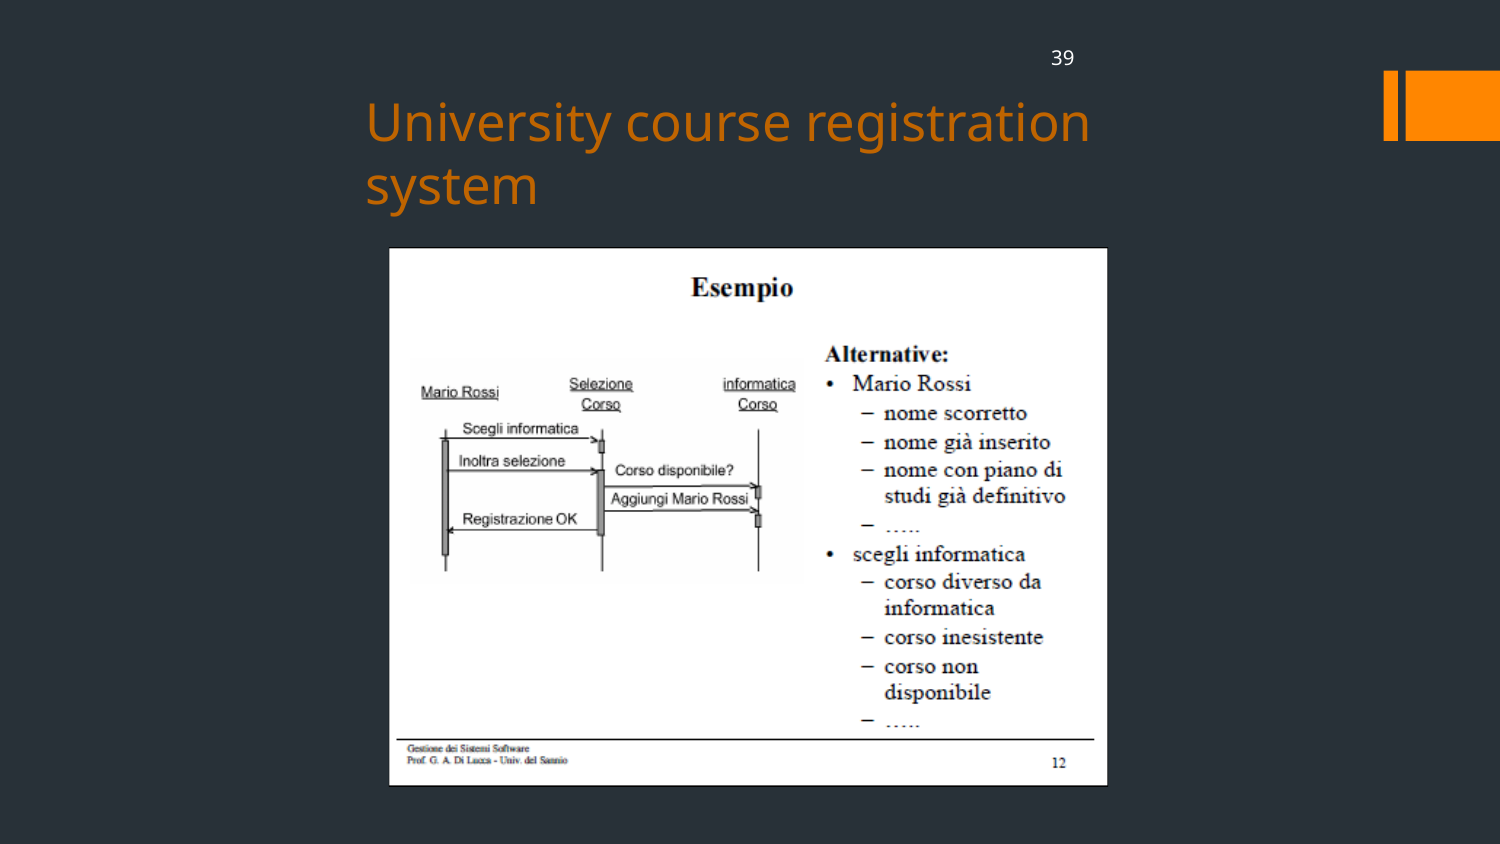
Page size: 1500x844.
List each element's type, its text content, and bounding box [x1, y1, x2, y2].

title University course registration system [1075, 72, 1225, 216]
title University course registration system [363, 72, 969, 216]
text_box [388, 247, 1109, 787]
slide_number ‹#› [969, 0, 1075, 304]
